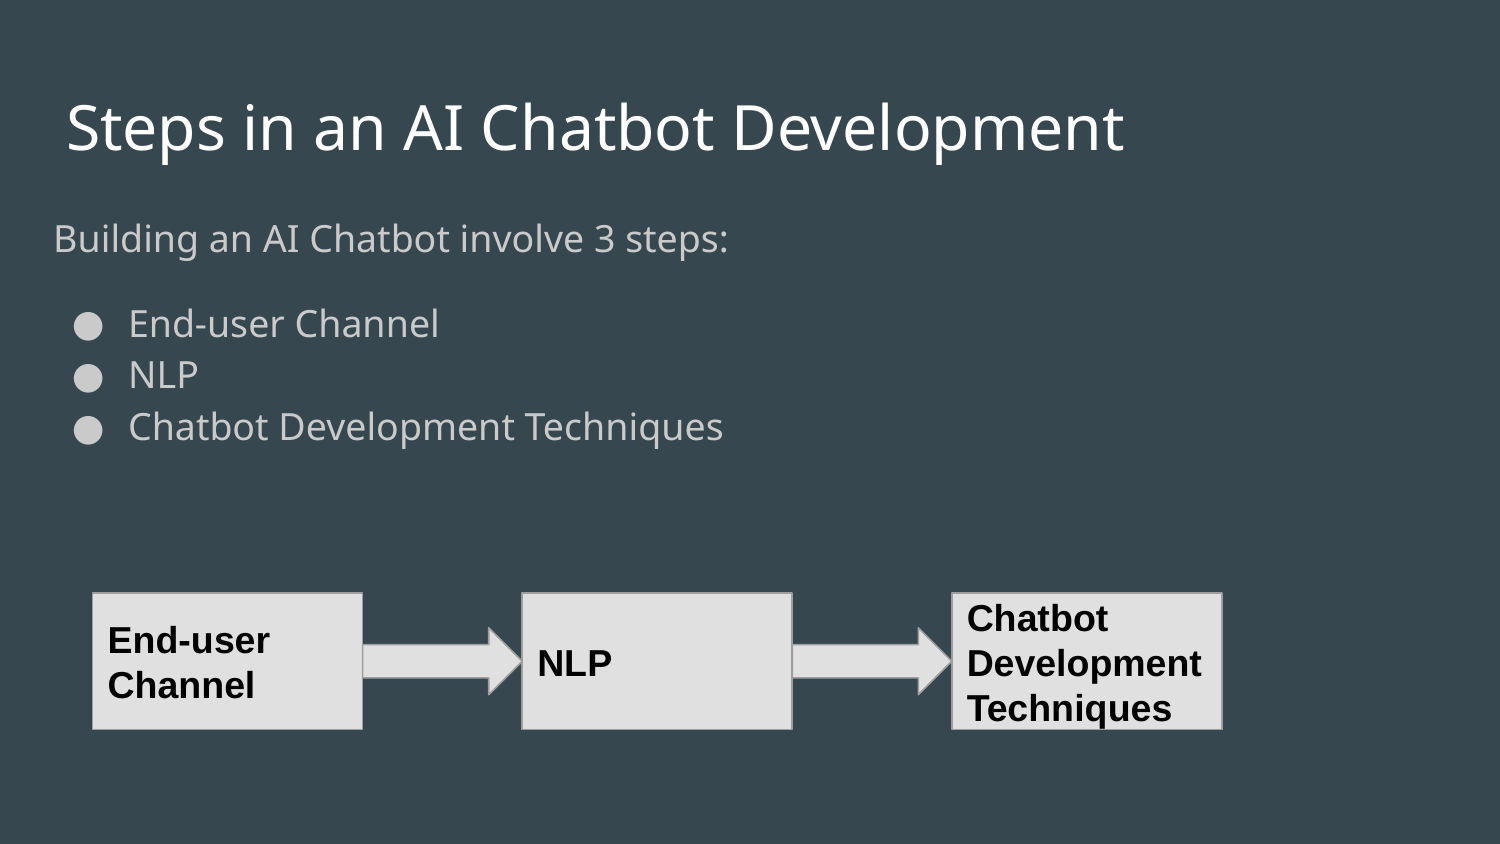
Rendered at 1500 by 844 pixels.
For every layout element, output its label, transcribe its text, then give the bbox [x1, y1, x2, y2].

text_box Chatbot Development Techniques [951, 593, 1222, 730]
title Steps in an AI Chatbot Development [51, 72, 1449, 167]
text_box NLP [522, 593, 793, 730]
list Building an AI Chatbot involve 3 steps: End-user Channel NLP Chatbot Development Techniques [38, 192, 1436, 754]
text_box [362, 627, 522, 695]
text_box End-user Channel [92, 593, 363, 730]
text_box [792, 627, 951, 695]
